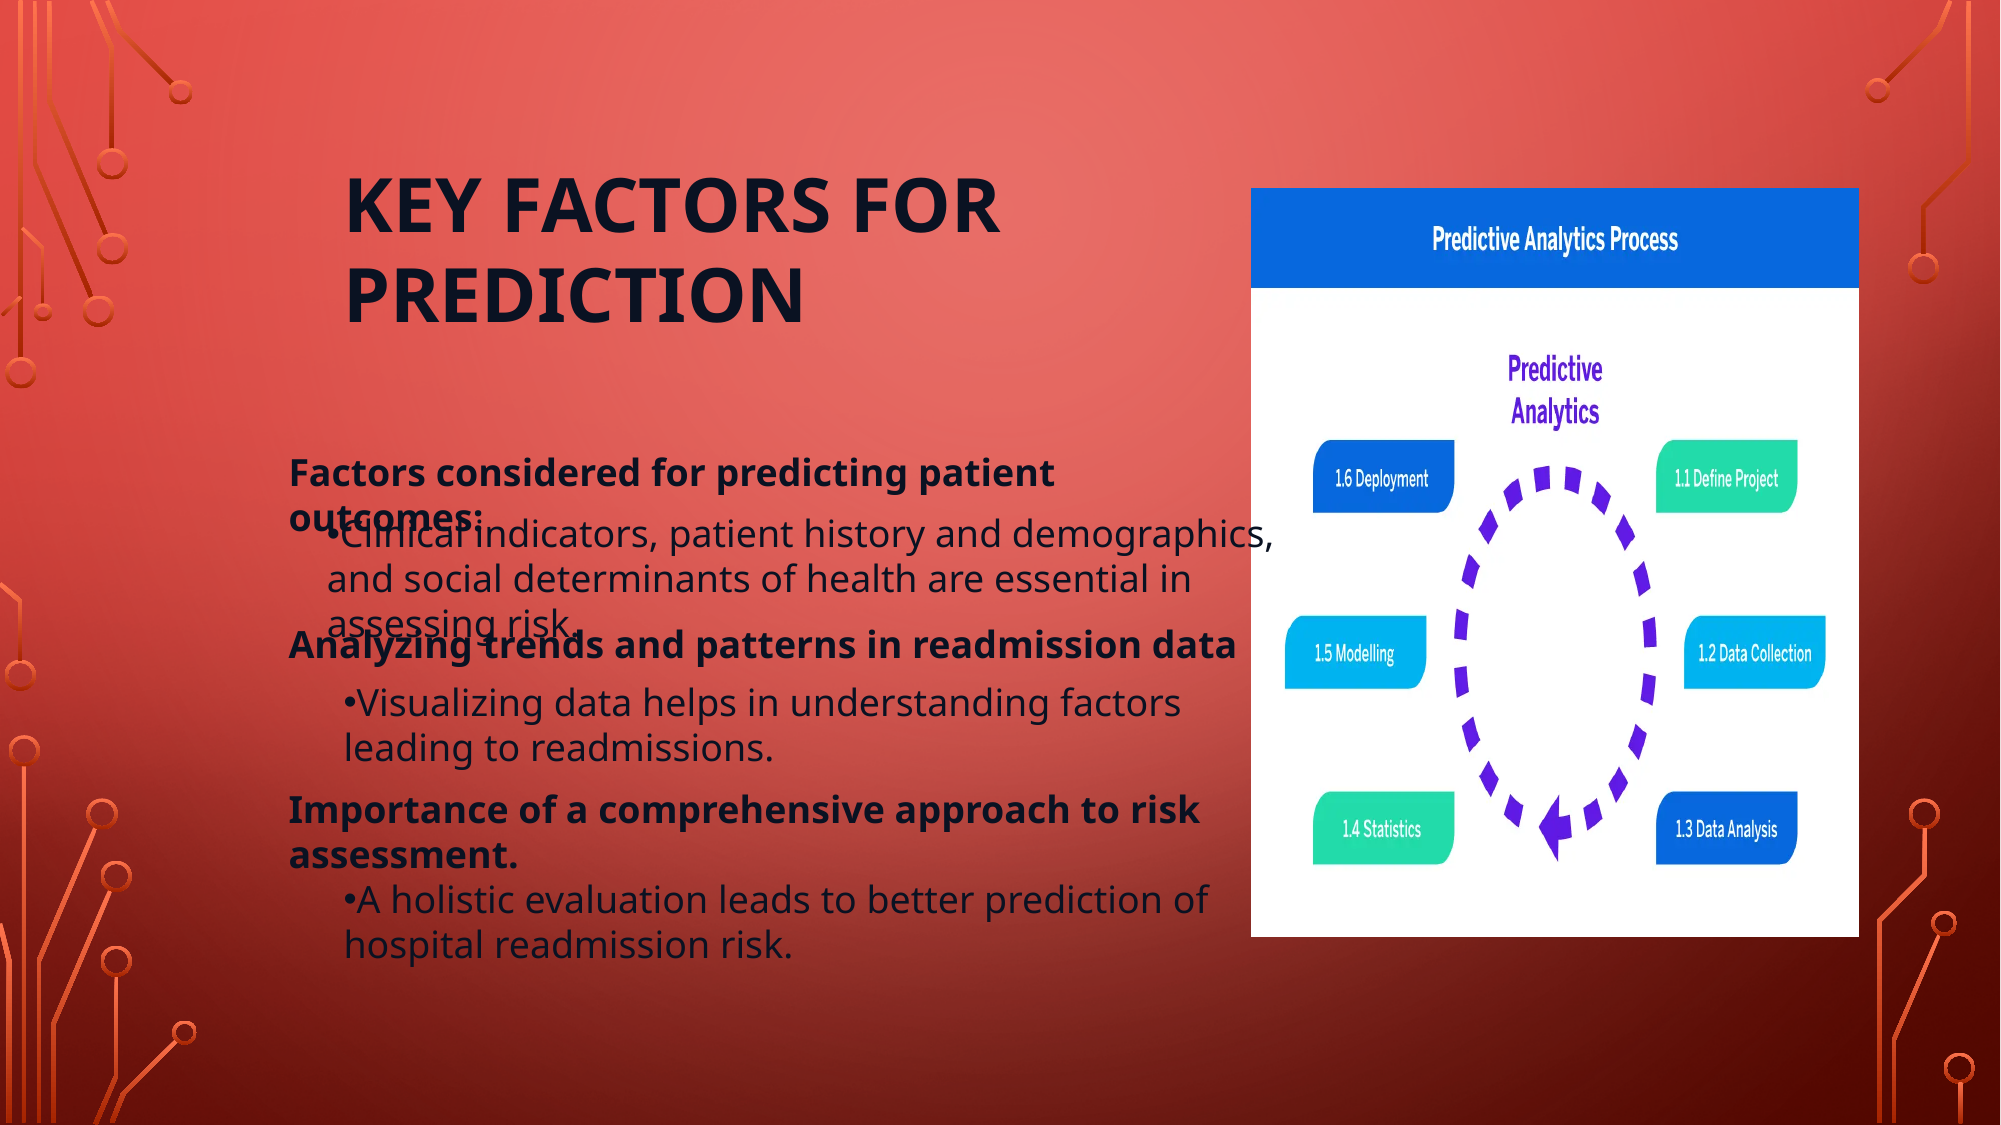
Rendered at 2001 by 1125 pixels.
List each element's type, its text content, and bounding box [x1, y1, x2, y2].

text_box Clinical indicators, patient history and demographics, and social determinants of health are essential in assessing risk. [312, 503, 1251, 613]
text_box Visualizing data helps in understanding factors leading to readmissions. [328, 671, 1251, 777]
text_box Analyzing trends and patterns in readmission data [273, 613, 1251, 674]
text_box Factors considered for predicting patient outcomes: [273, 441, 1251, 547]
picture [1251, 188, 1859, 937]
text_box Key Factors for Prediction [328, 150, 1330, 346]
text_box Importance of a comprehensive approach to risk assessment. [273, 778, 1251, 884]
text_box A holistic evaluation leads to better prediction of hospital readmission risk. [328, 868, 1330, 974]
